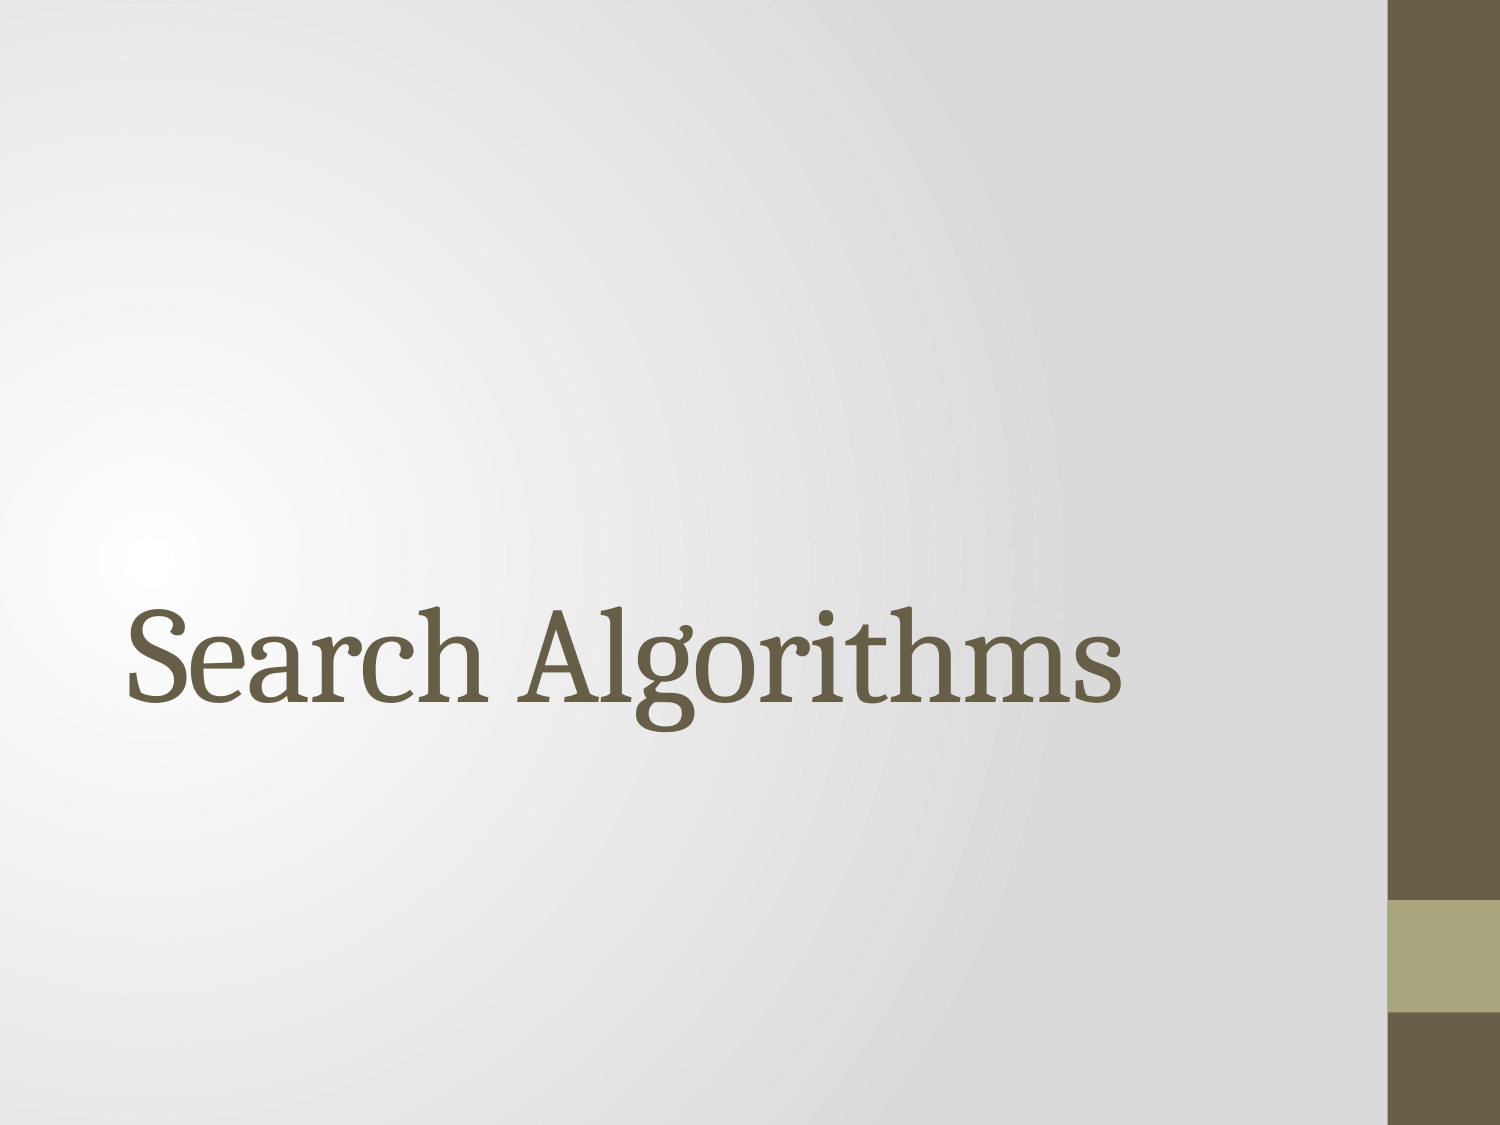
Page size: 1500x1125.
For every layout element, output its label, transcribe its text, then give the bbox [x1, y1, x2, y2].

title Search Algorithms [112, 312, 1350, 738]
